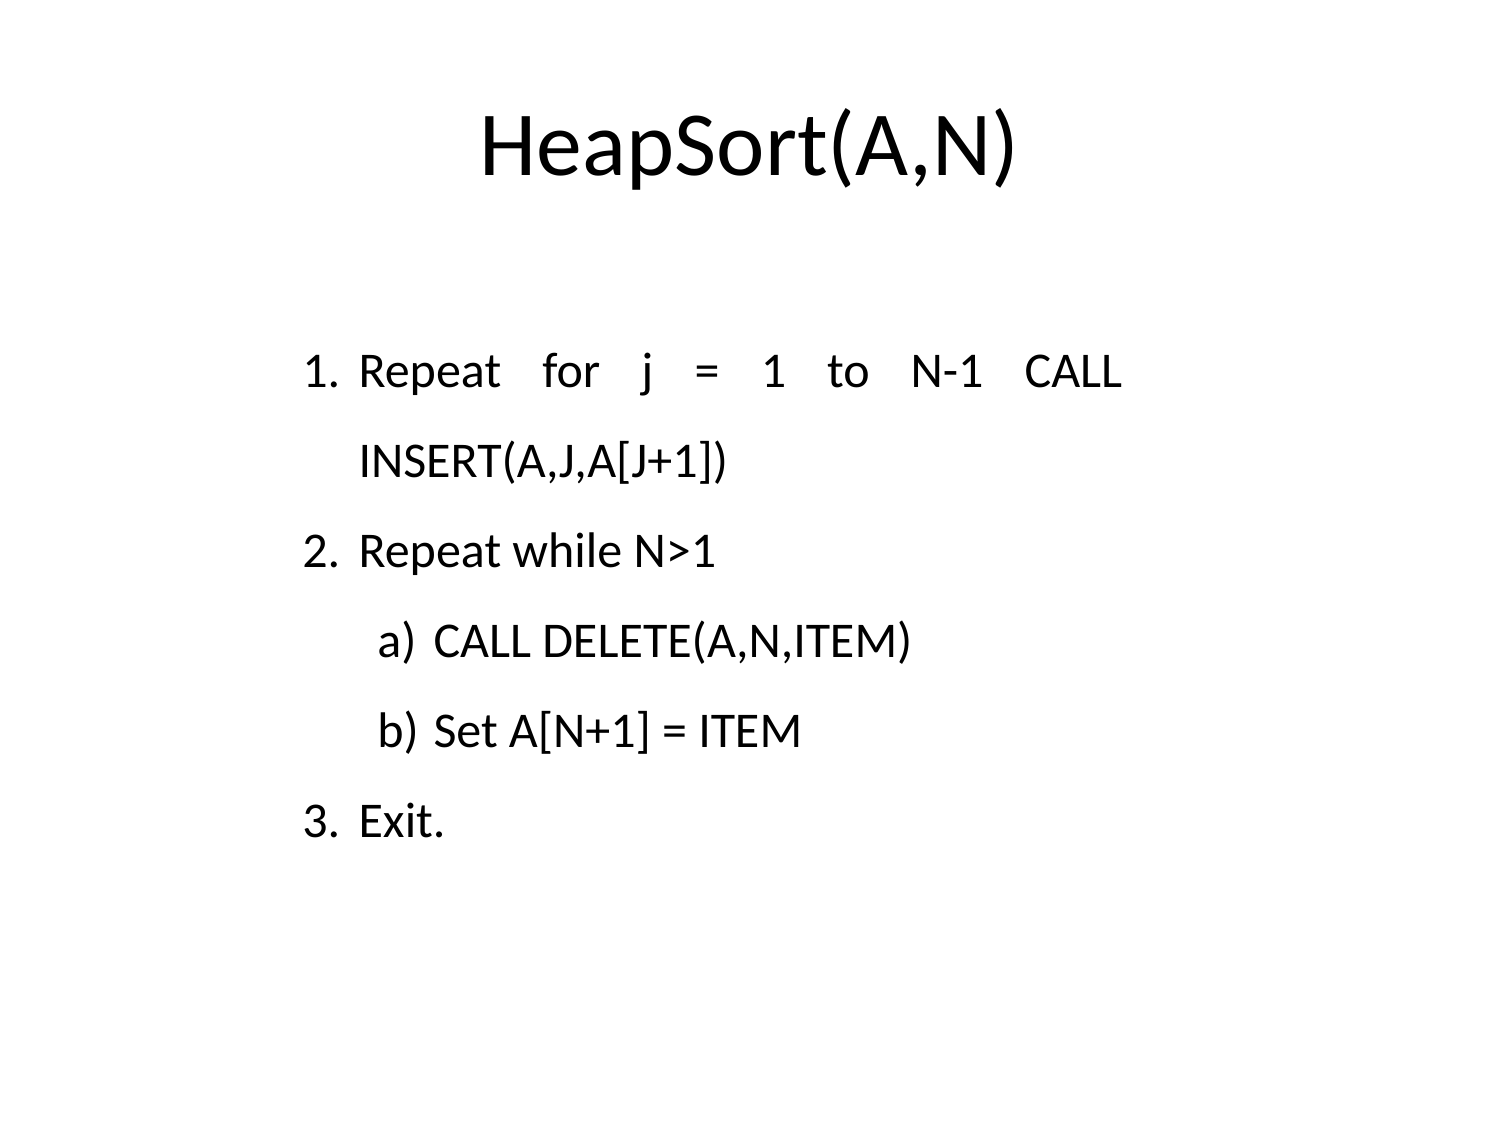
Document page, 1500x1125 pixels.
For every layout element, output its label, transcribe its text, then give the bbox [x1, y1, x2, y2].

title HeapSort(A,N) [75, 45, 1425, 233]
text_box Repeat for j = 1 to N-1 CALL INSERT(A,J,A[J+1]) Repeat while N>1 CALL DELETE(A,N,ITEM) Set A[N+1] = ITEM Exit. [287, 299, 1138, 855]
